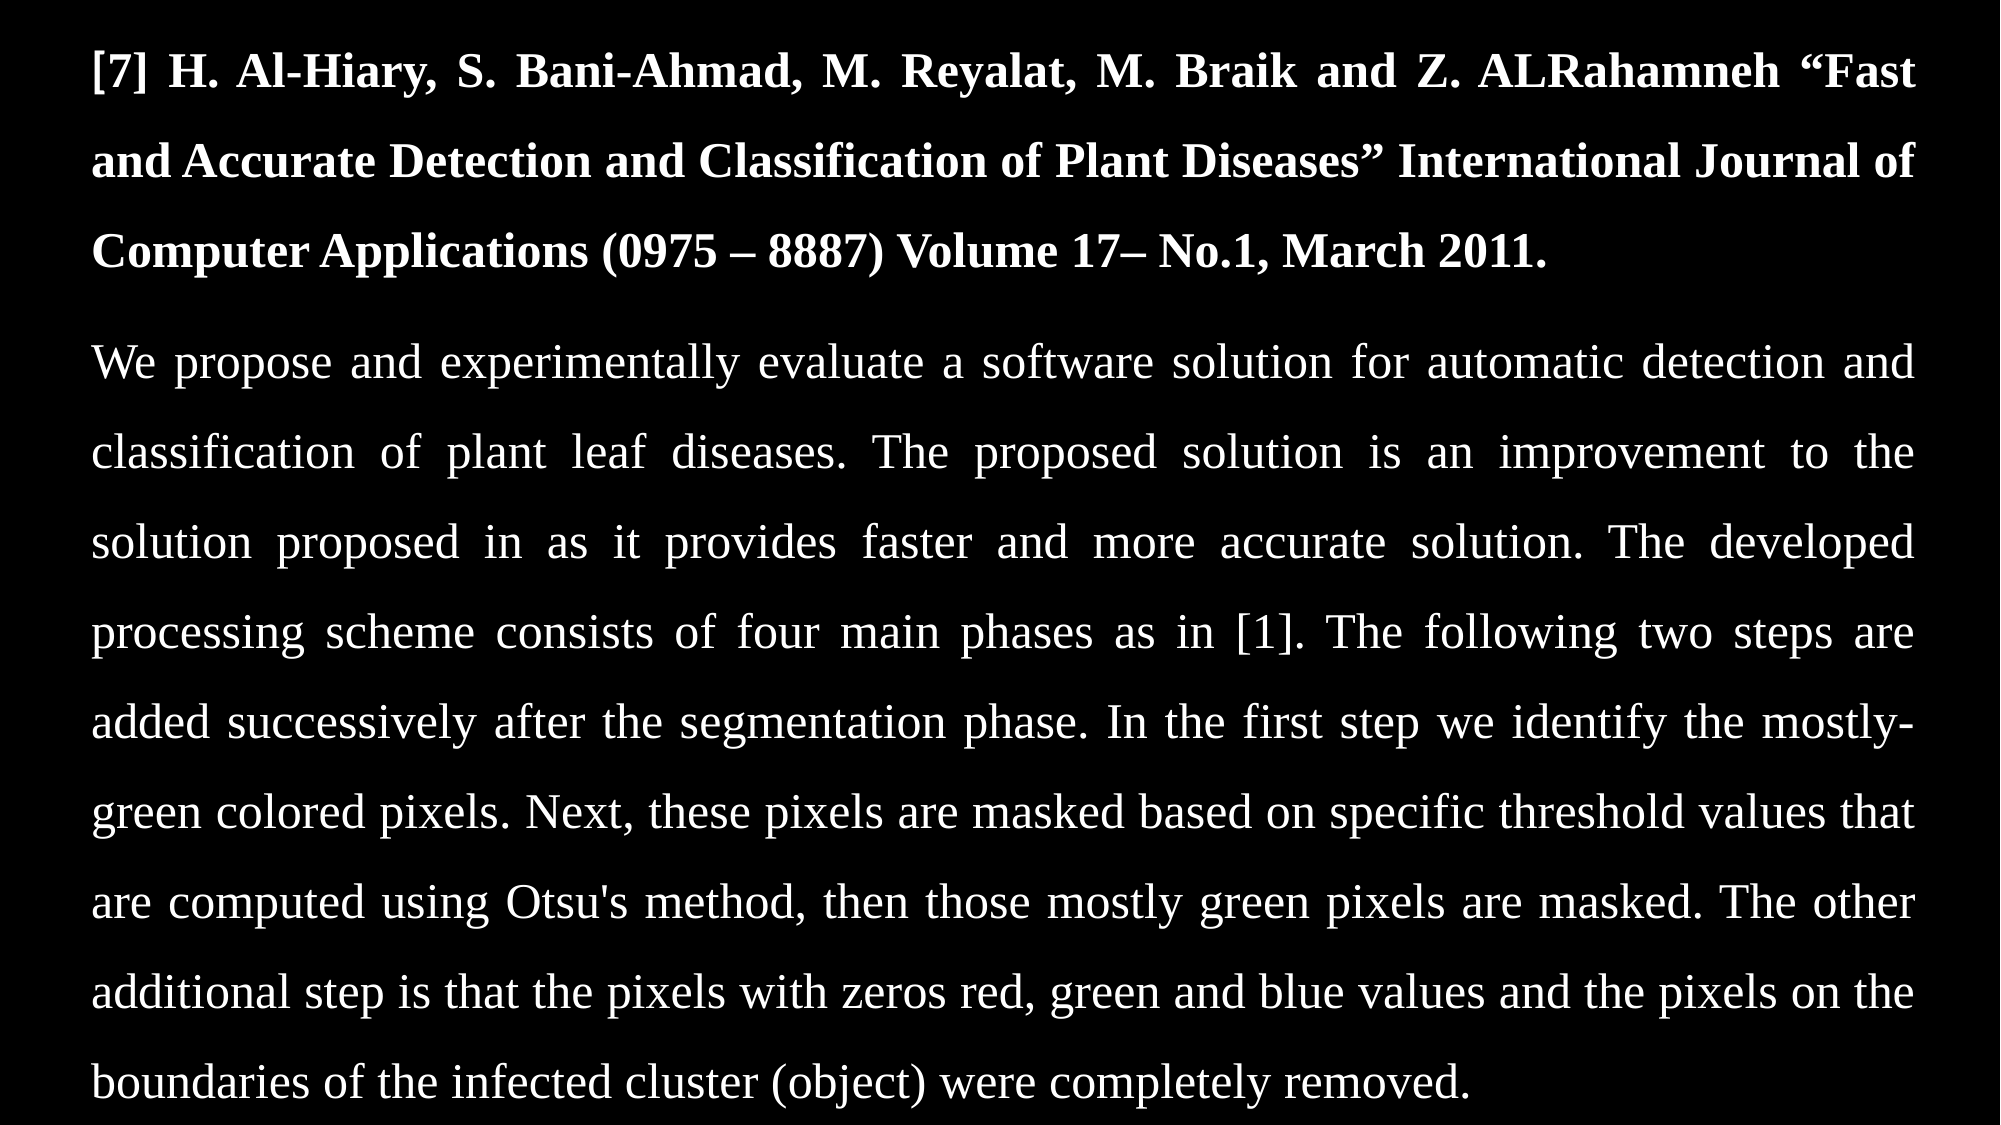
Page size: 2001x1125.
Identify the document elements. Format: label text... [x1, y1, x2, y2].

list [7] H. Al-Hiary, S. Bani-Ahmad, M. Reyalat, M. Braik and Z. ALRahamneh “Fast and Accurate Detection and Classification of Plant Diseases” International Journal of Computer Applications (0975 – 8887) Volume 17– No.1, March 2011. We propose and experimentally evaluate a software solution for automatic detection and classification of plant leaf diseases. The proposed solution is an improvement to the solution proposed in as it provides faster and more accurate solution. The developed processing scheme consists of four main phases as in [1]. The following two steps are added successively after the segmentation phase. In the first step we identify the mostly-green colored pixels. Next, these pixels are masked based on specific threshold values that are computed using Otsu's method, then those mostly green pixels are masked. The other additional step is that the pixels with zeros red, green and blue values and the pixels on the boundaries of the infected cluster (object) were completely removed. [76, 0, 1933, 1125]
